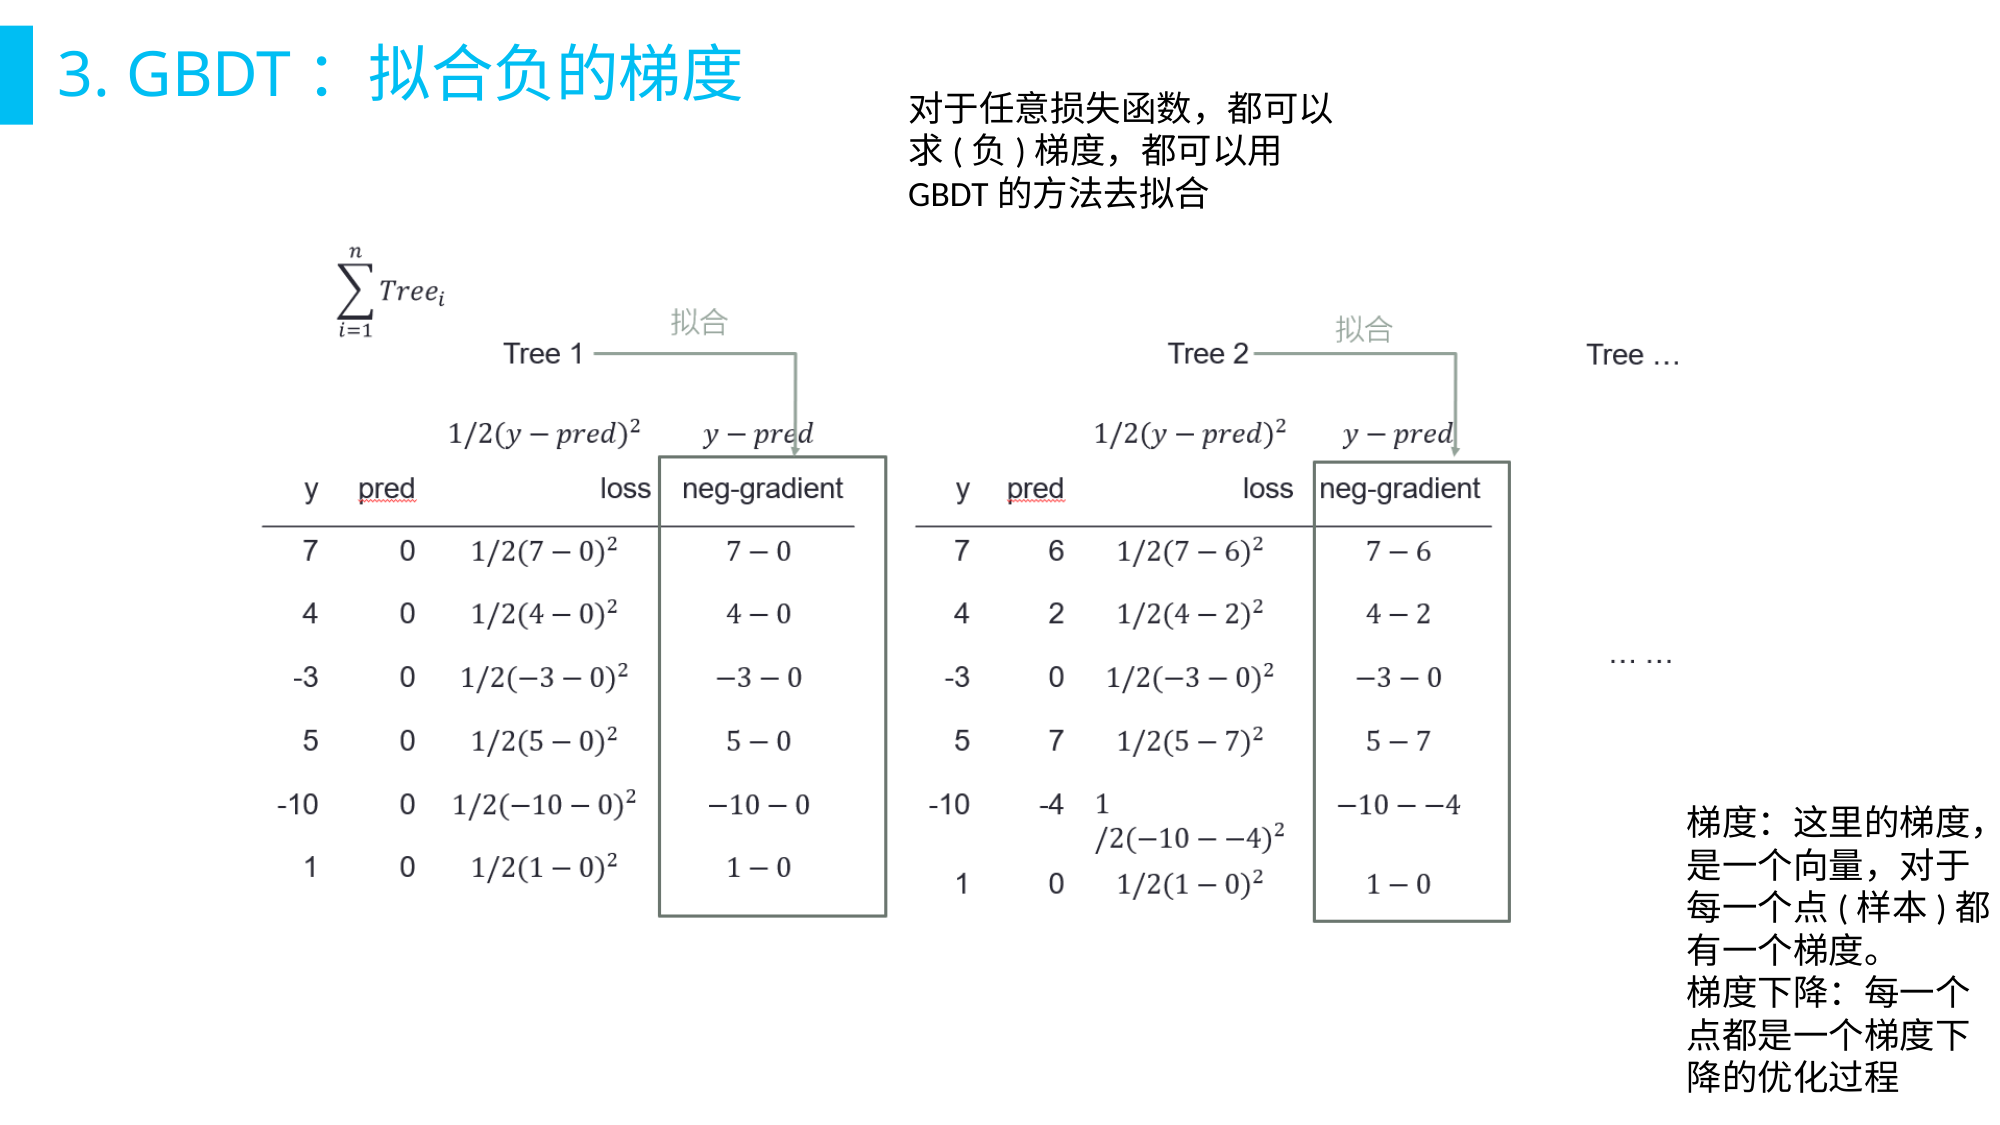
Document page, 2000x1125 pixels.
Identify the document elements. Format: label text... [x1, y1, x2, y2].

text_box 对于任意损失函数，都可以求(负)梯度，都可以用GBDT的方法去拟合 [893, 78, 1378, 221]
picture [245, 231, 1731, 950]
title 3. GBDT：拟合负的梯度 [42, 22, 1933, 122]
text_box 梯度：这里的梯度，是一个向量，对于每一个点(样本)都有一个梯度。 梯度下降：每一个点都是一个梯度下降的优化过程 [1672, 792, 2000, 1106]
